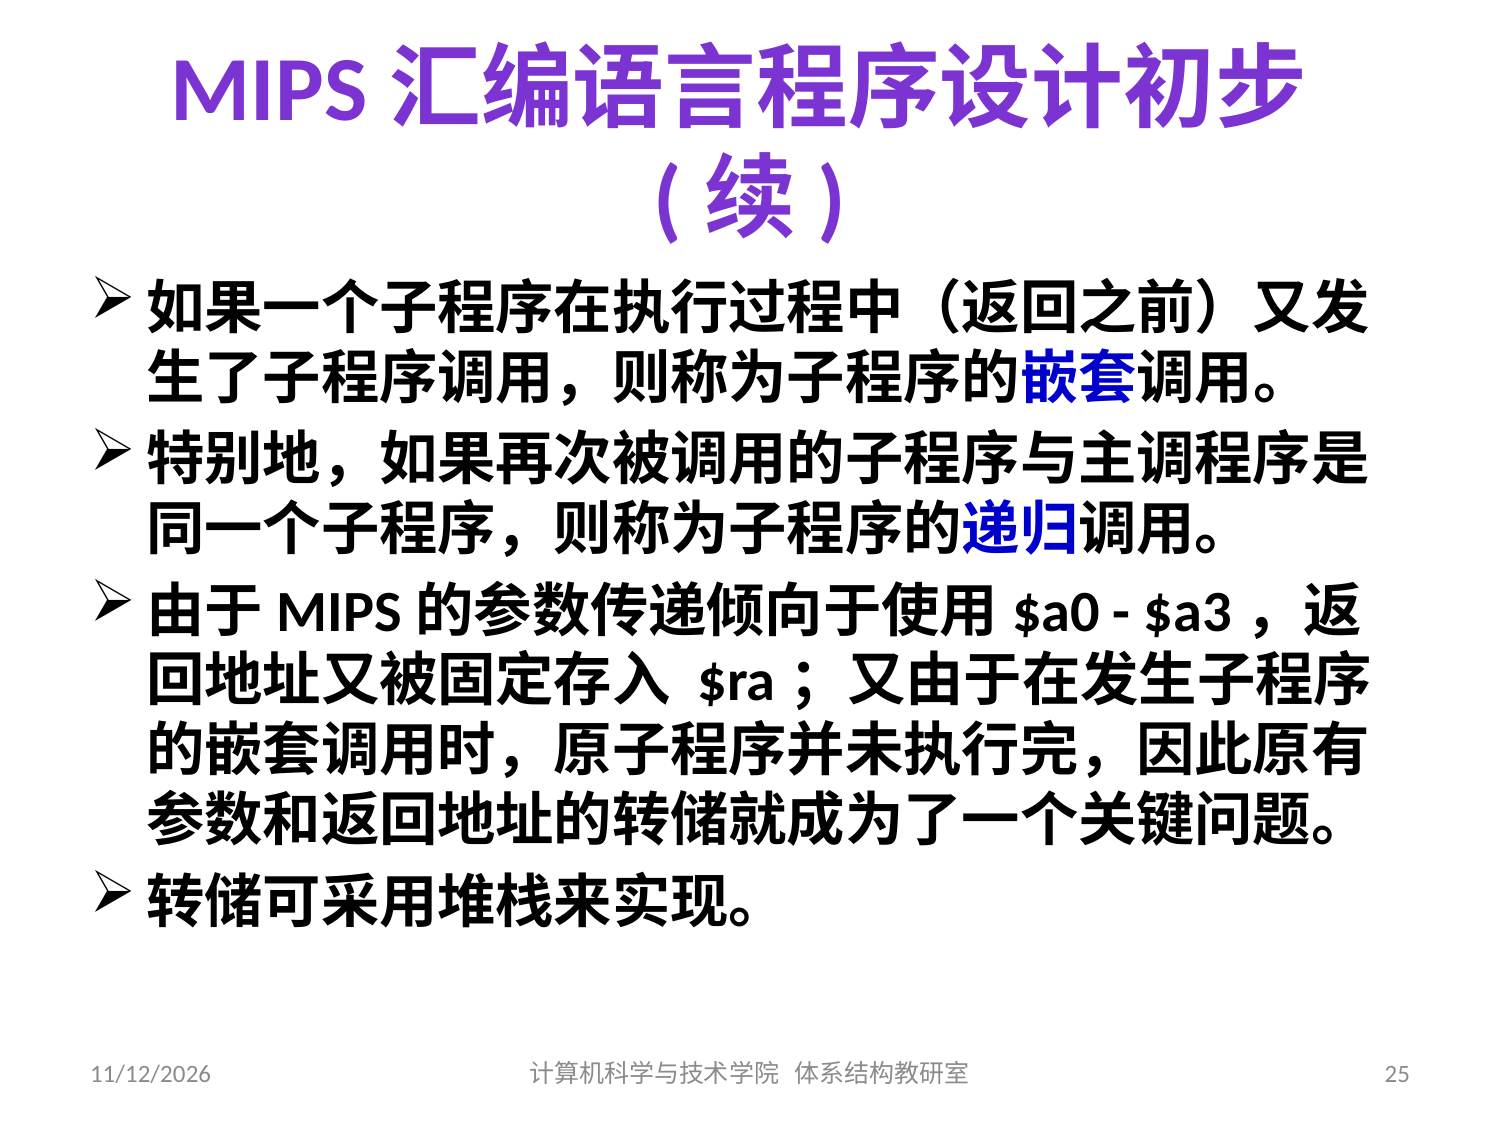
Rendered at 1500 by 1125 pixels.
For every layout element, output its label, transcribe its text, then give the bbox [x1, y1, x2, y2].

footer 计算机科学与技术学院 体系结构教研室 [512, 1042, 988, 1103]
slide_number 25 [1074, 1042, 1425, 1103]
list 如果一个子程序在执行过程中（返回之前）又发生了子程序调用，则称为子程序的嵌套调用。 特别地，如果再次被调用的子程序与主调程序是同一个子程序，则称为子程序的递归调用。 由于MIPS的参数传递倾向于使用$a0 - $a3，返回地址又被固定存入 $ra；又由于在发生子程序的嵌套调用时，原子程序并未执行完，因此原有参数和返回地址的转储就成为了一个关键问题。 转储可采用堆栈来实现。 [75, 262, 1425, 1005]
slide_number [75, 1042, 425, 1103]
title MIPS汇编语言程序设计初步(续) [75, 45, 1425, 233]
